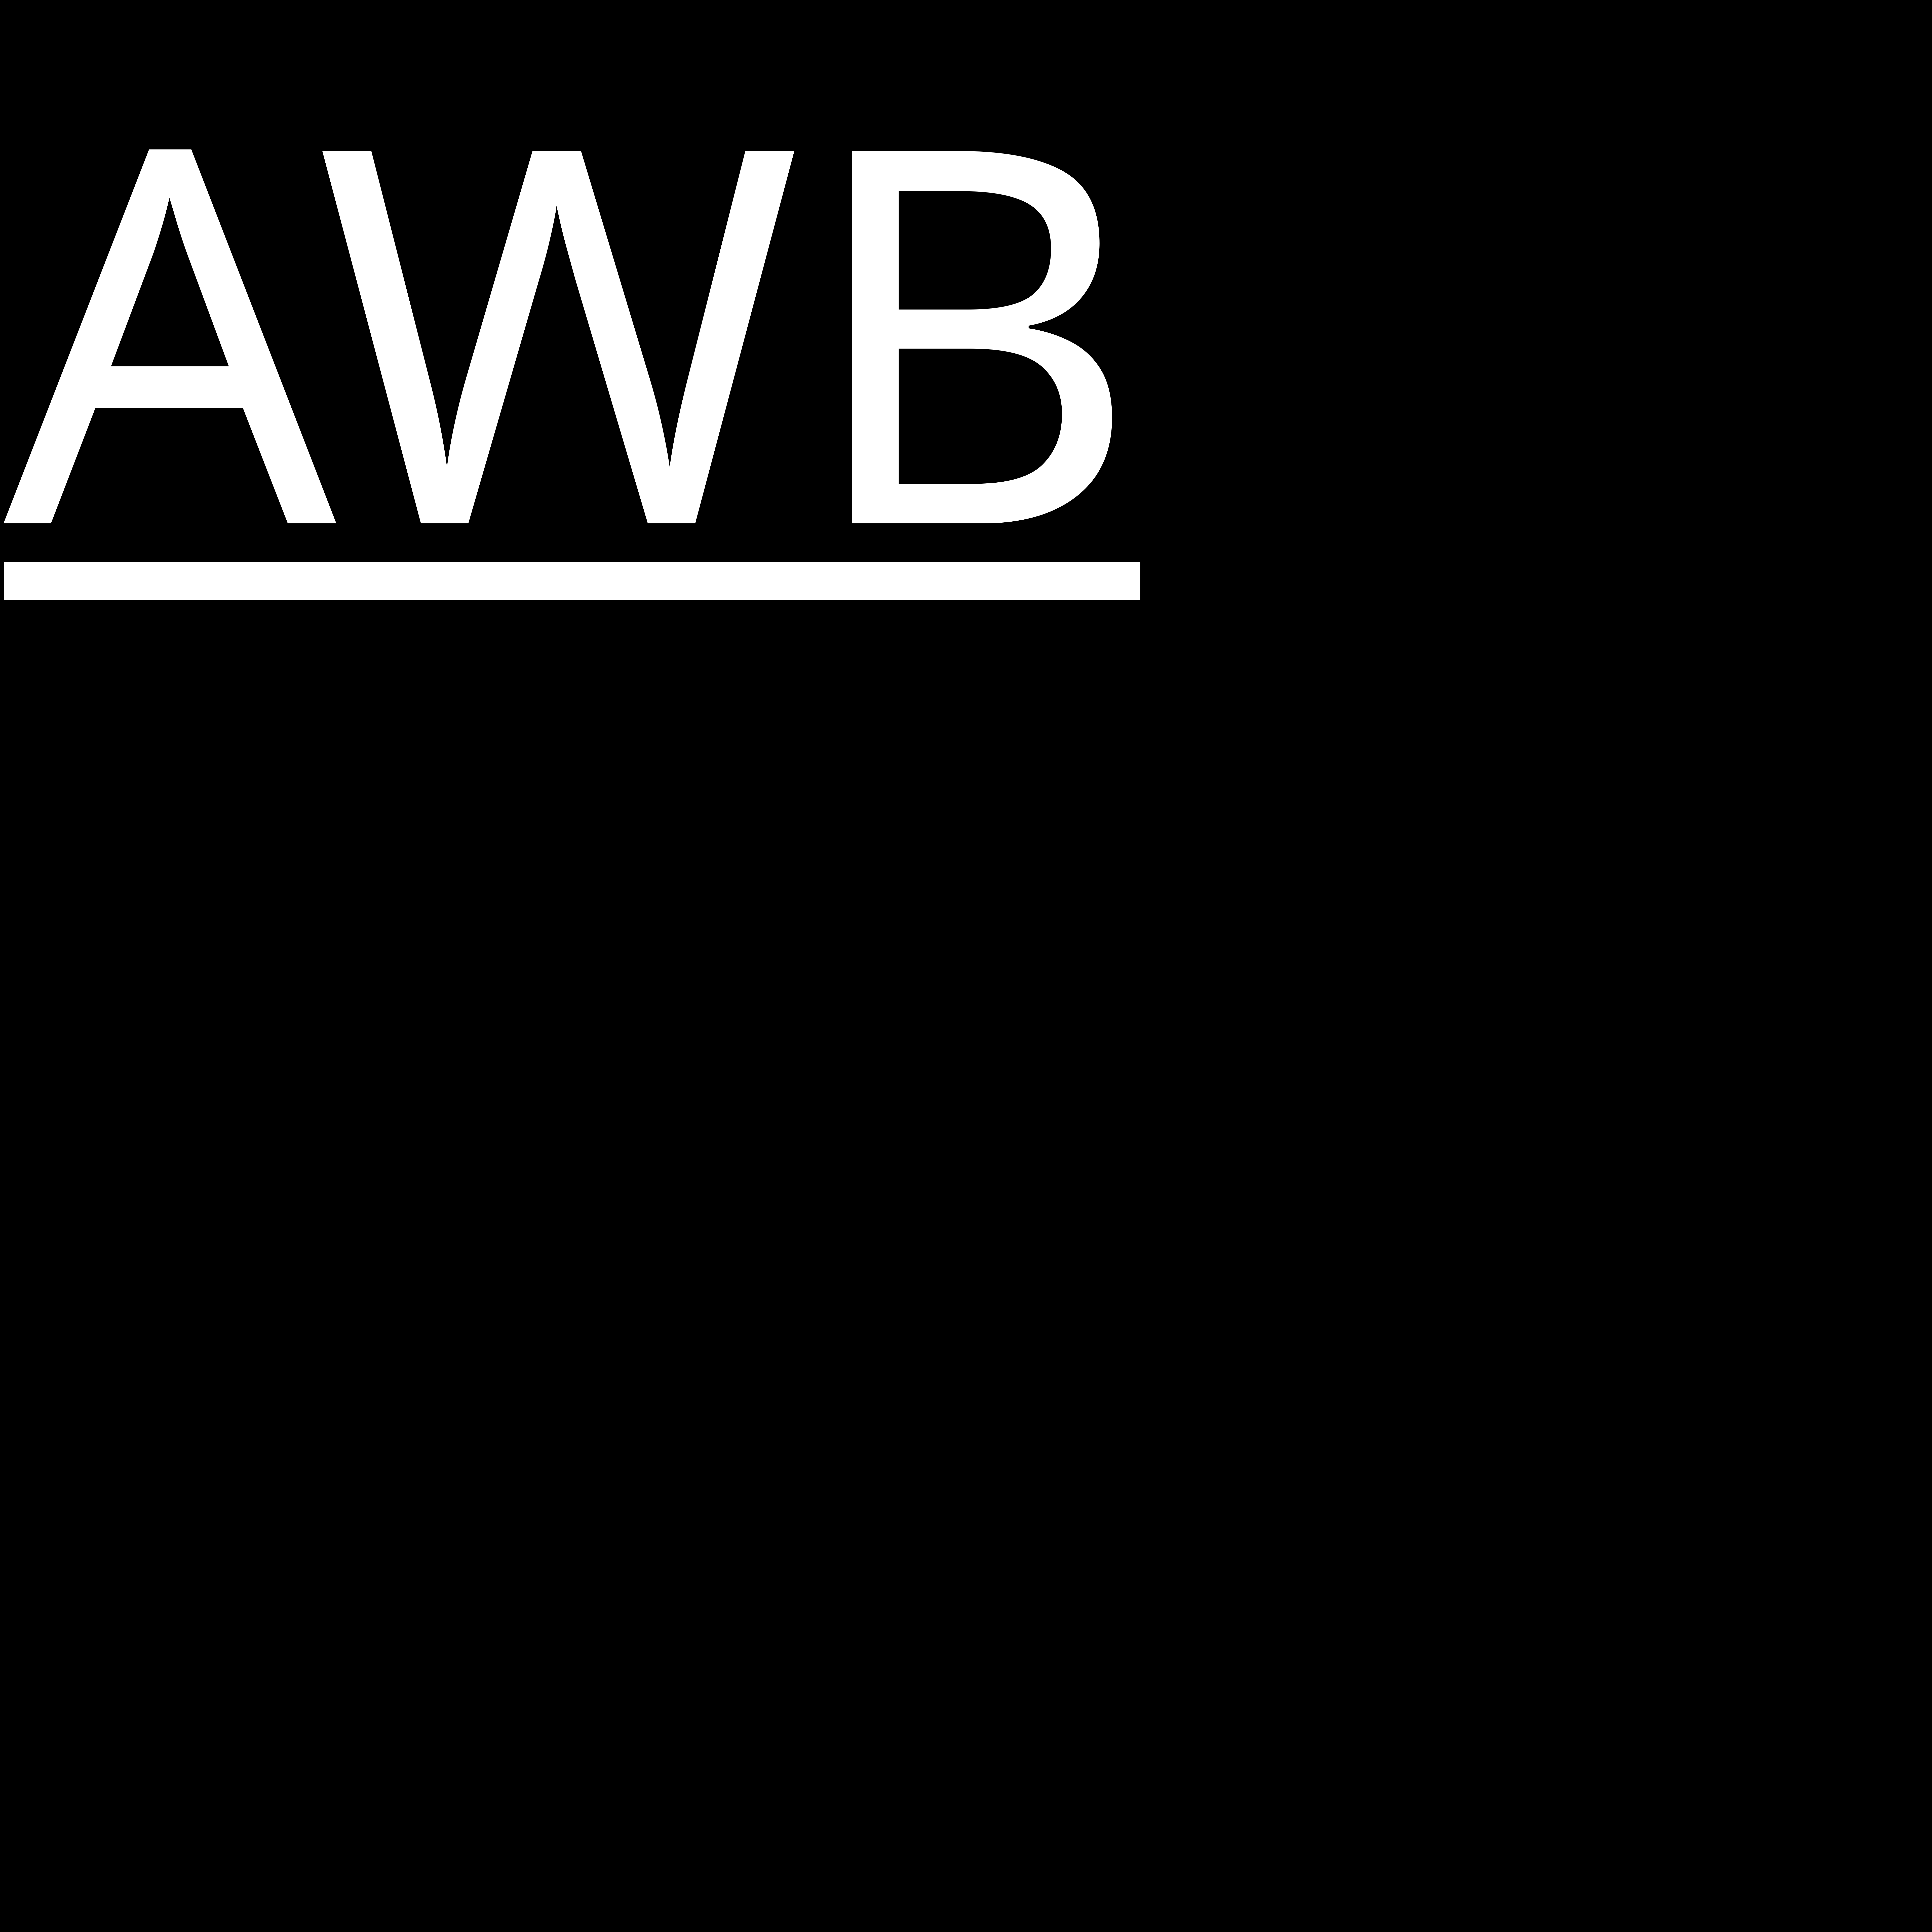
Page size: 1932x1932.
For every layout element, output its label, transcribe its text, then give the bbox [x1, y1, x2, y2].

text_box AWB [0, 0, 1932, 630]
